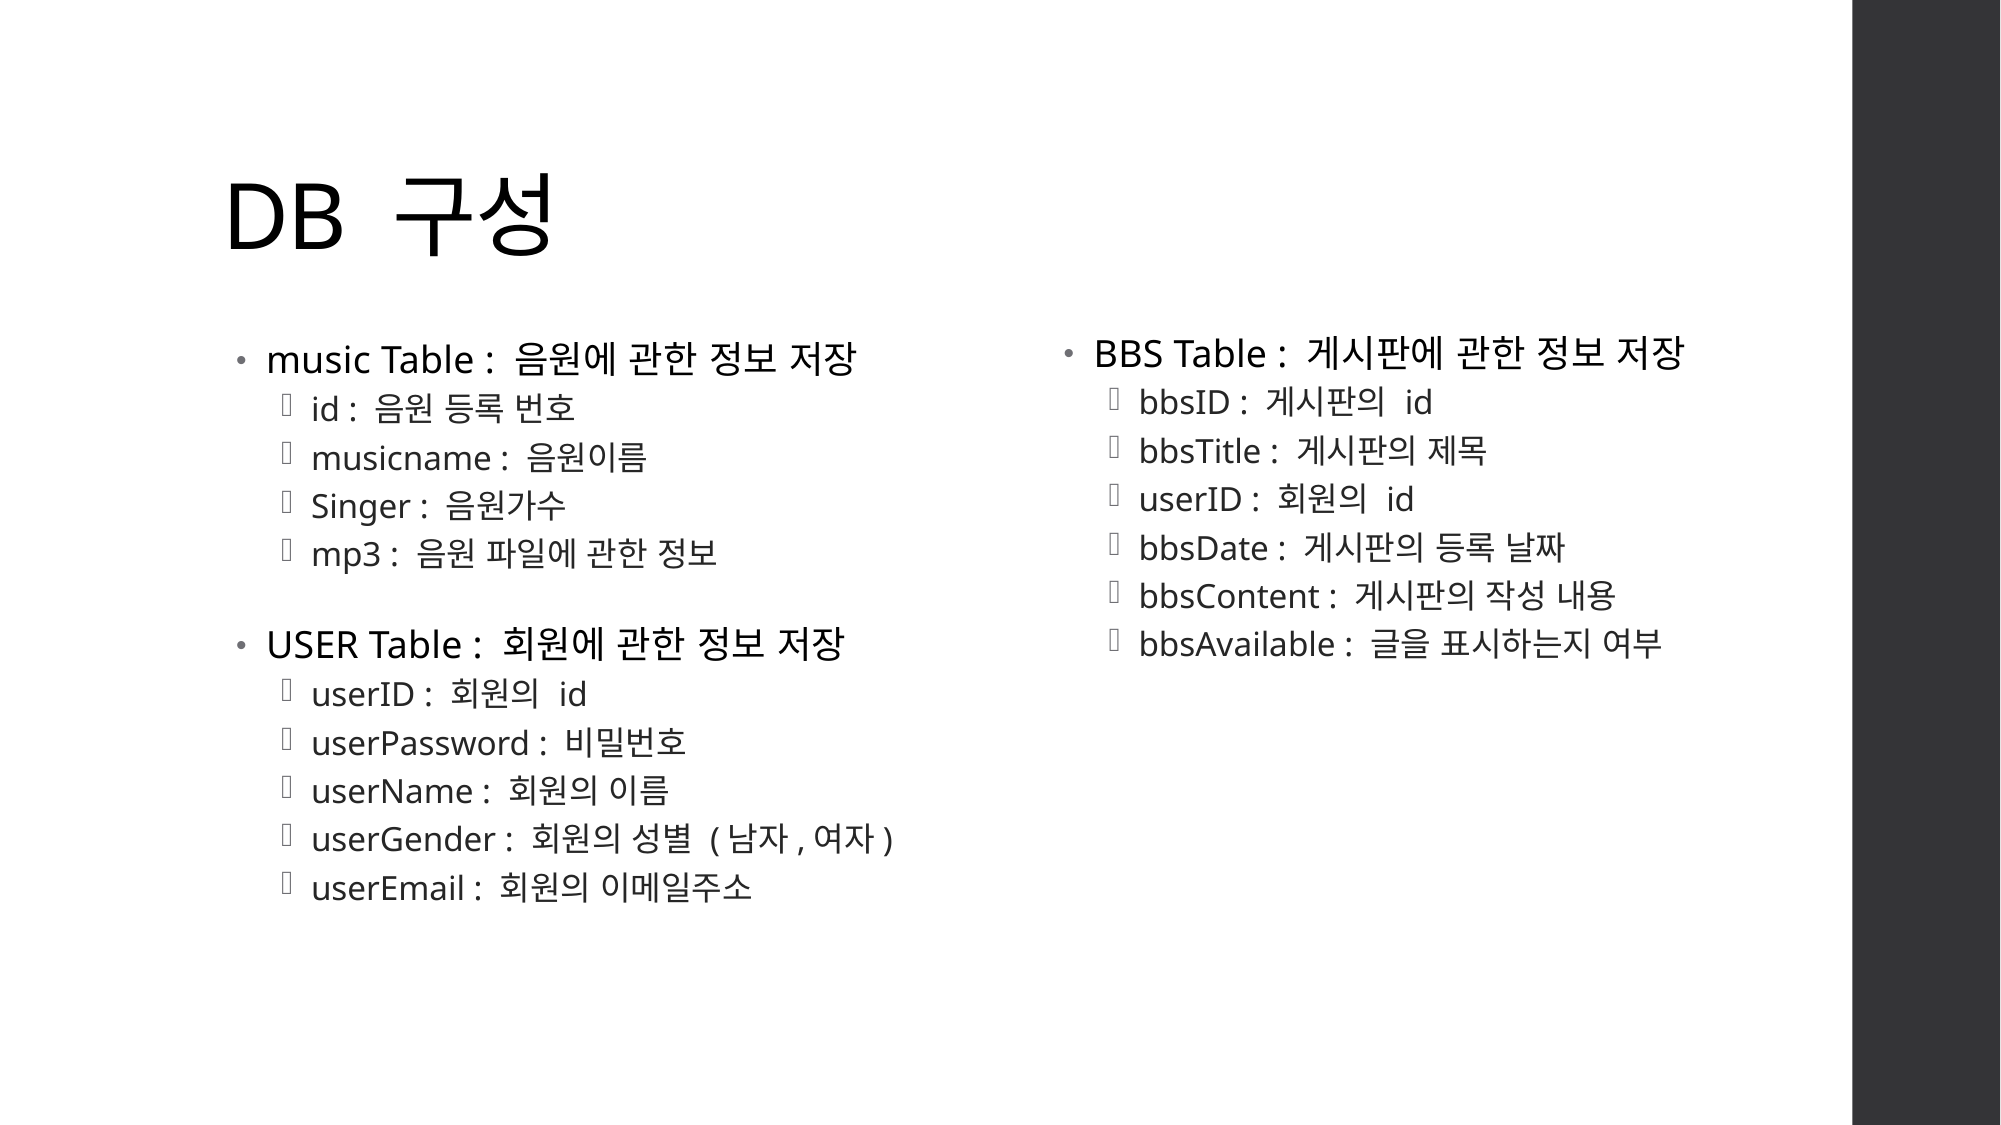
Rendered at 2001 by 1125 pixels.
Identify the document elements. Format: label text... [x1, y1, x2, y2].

text_box USER Table : 회원에 관한 정보 저장 userID : 회원의 id userPassword : 비밀번호 userName : 회원의 이름 userGender : 회원의 성별 (남자,여자) userEmail : 회원의 이메일주소 [220, 617, 1325, 969]
list music Table : 음원에 관한 정보 저장 id : 음원 등록 번호 musicname : 음원이름 Singer : 음원가수 mp3 : 음원 파일에 관한 정보 [220, 332, 1048, 598]
text_box BBS Table : 게시판에 관한 정보 저장 bbsID : 게시판의 id bbsTitle : 게시판의 제목 userID : 회원의 id bbsDate : 게시판의 등록 날짜 bbsContent : 게시판의 작성 내용 bbsAvailable : 글을 표시하는지 여부 [1048, 325, 2000, 678]
title DB 구성 [206, 60, 1797, 278]
